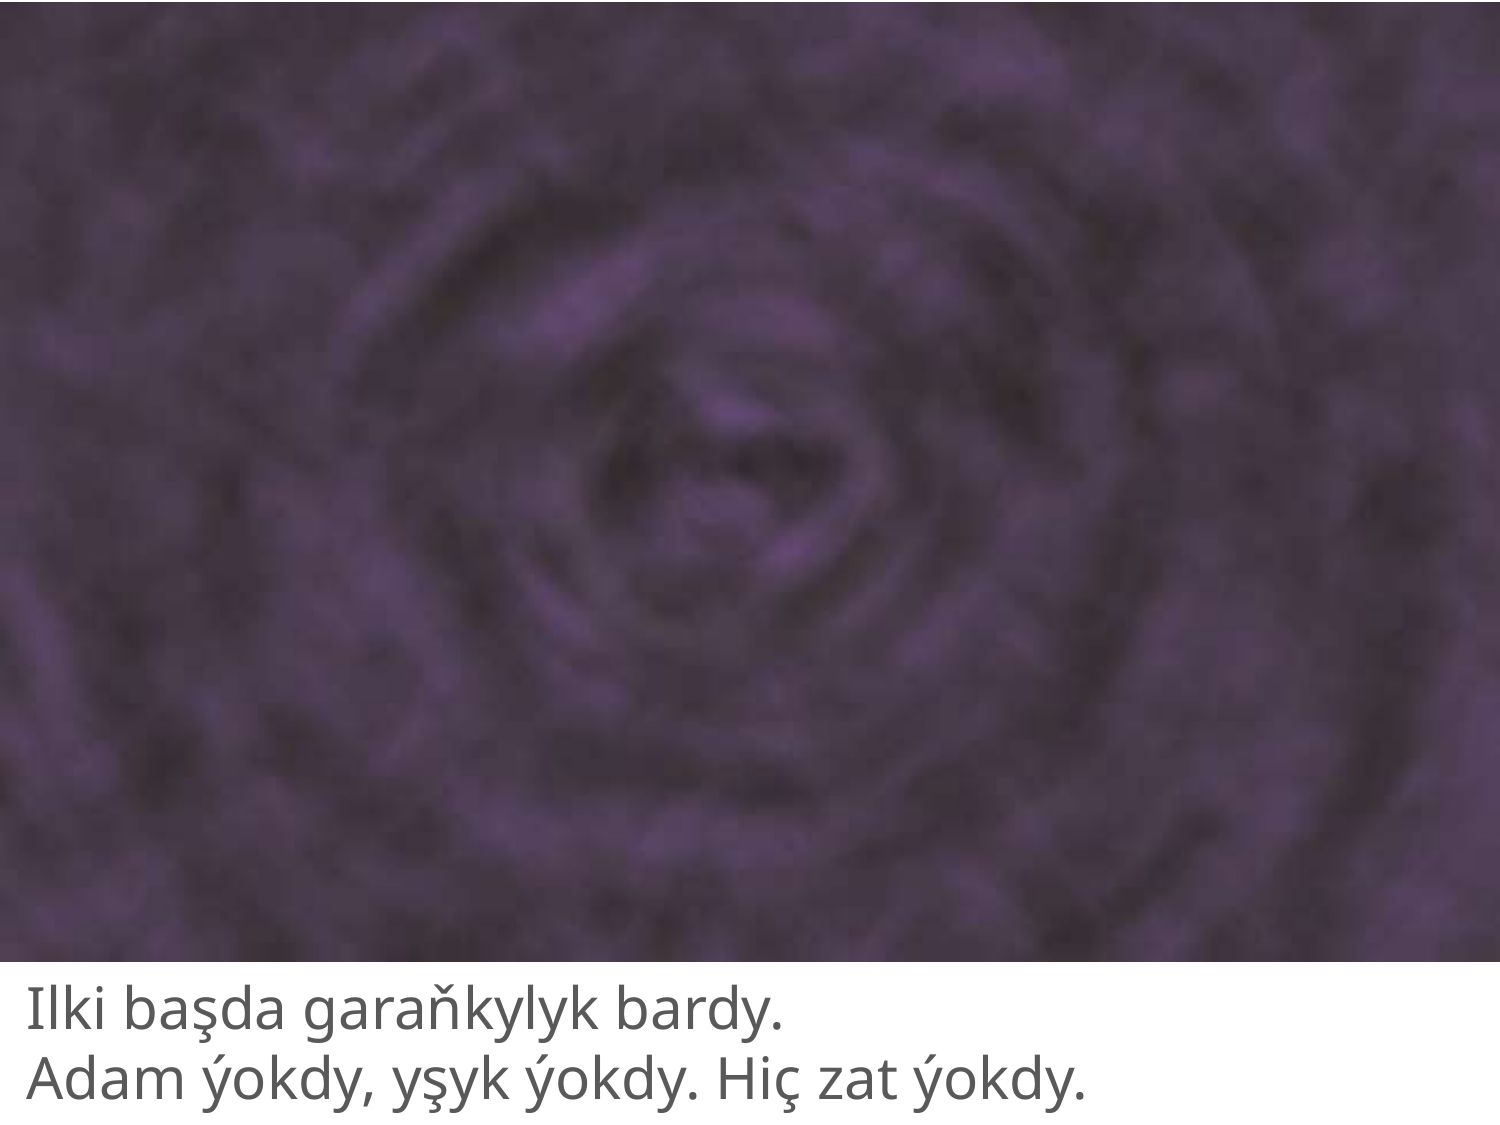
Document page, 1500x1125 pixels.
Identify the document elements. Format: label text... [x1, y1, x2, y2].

picture [0, 1, 1500, 962]
text_box Ilki başda garaňkylyk bardy. Adam ýokdy, yşyk ýokdy. Hiç zat ýokdy. [11, 970, 1483, 1119]
